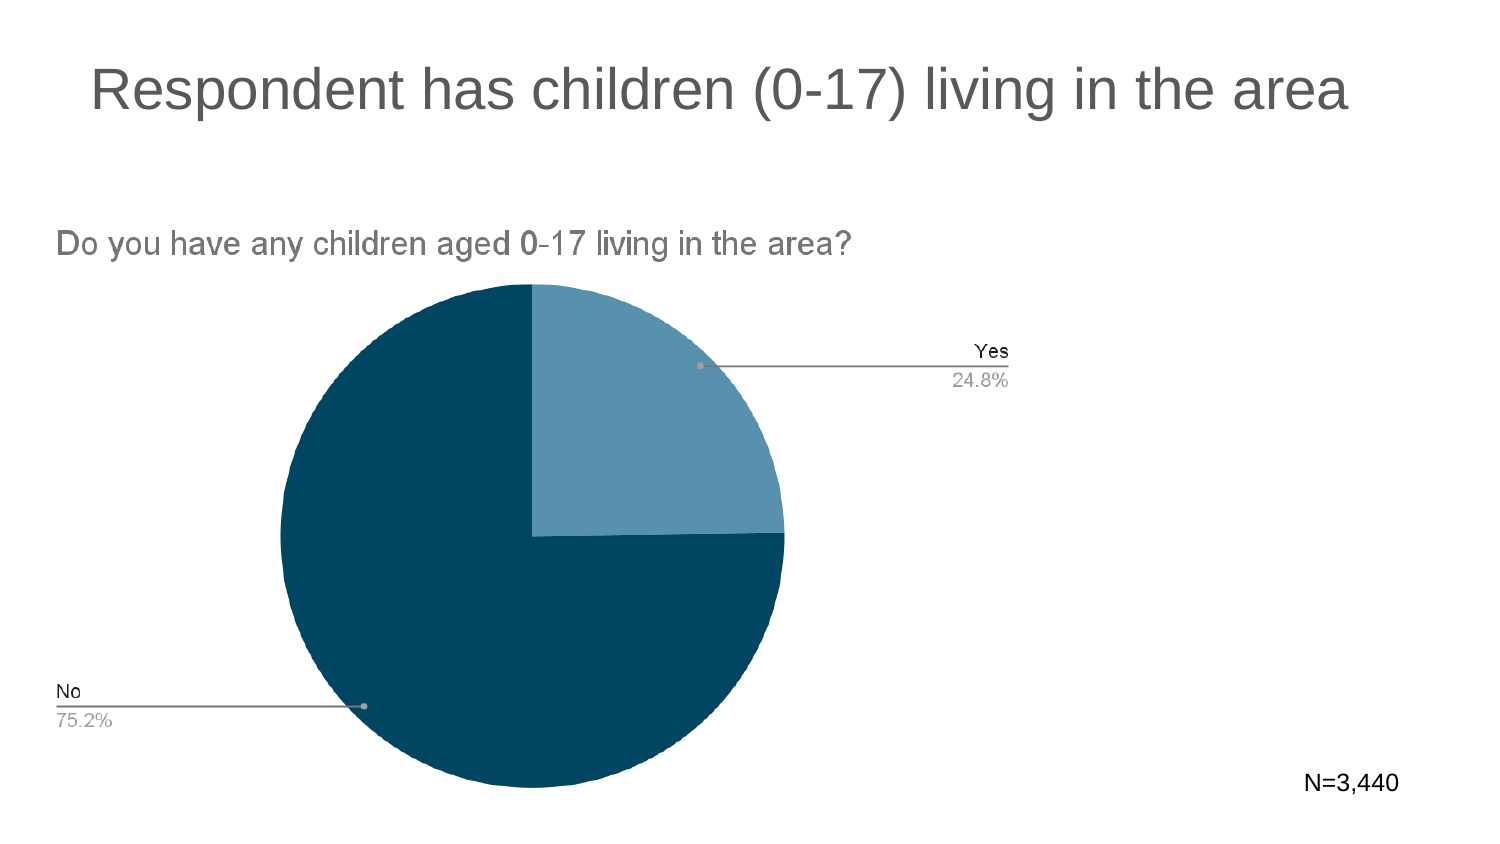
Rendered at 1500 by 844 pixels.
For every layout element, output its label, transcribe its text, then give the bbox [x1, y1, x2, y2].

subtitle Respondent has children (0-17) living in the area [22, 36, 1420, 167]
picture [24, 191, 1040, 819]
text_box N=3,440 [1288, 751, 1446, 812]
